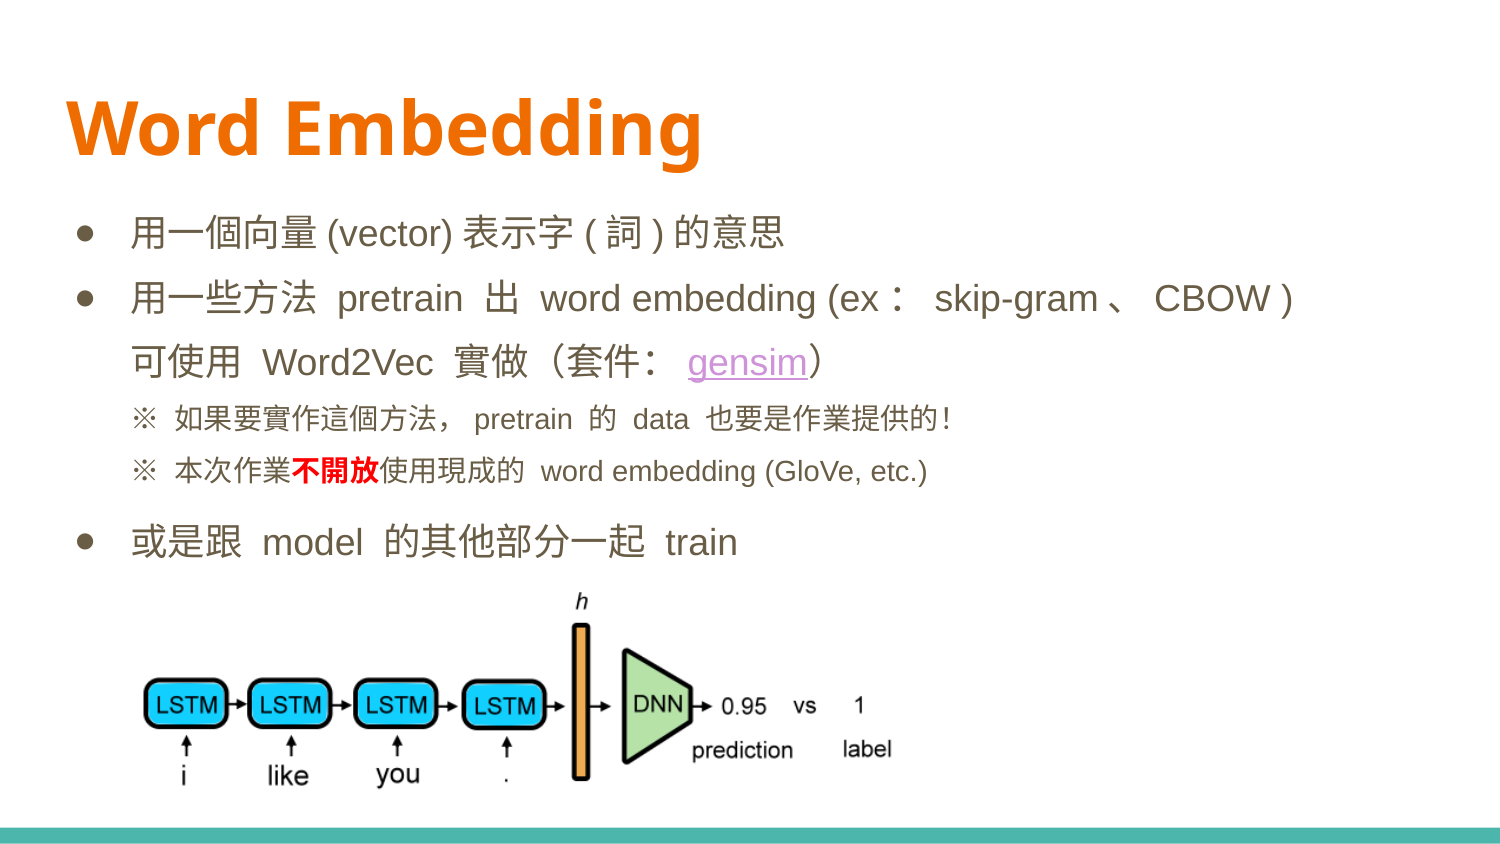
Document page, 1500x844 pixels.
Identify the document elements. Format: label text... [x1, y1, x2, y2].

list 用一個向量(vector)表示字(詞)的意思 用一些方法 pretrain 出 word embedding (ex：skip-gram、CBOW ) 可使用 Word2Vec 實做（套件：gensim） ※ 如果要實作這個方法，pretrain 的 data 也要是作業提供的！ ※ 本次作業不開放使用現成的 word embedding (GloVe, etc.) 或是跟 model 的其他部分一起 train [40, 192, 1459, 512]
title Word Embedding [51, 63, 1449, 179]
picture [132, 572, 928, 817]
